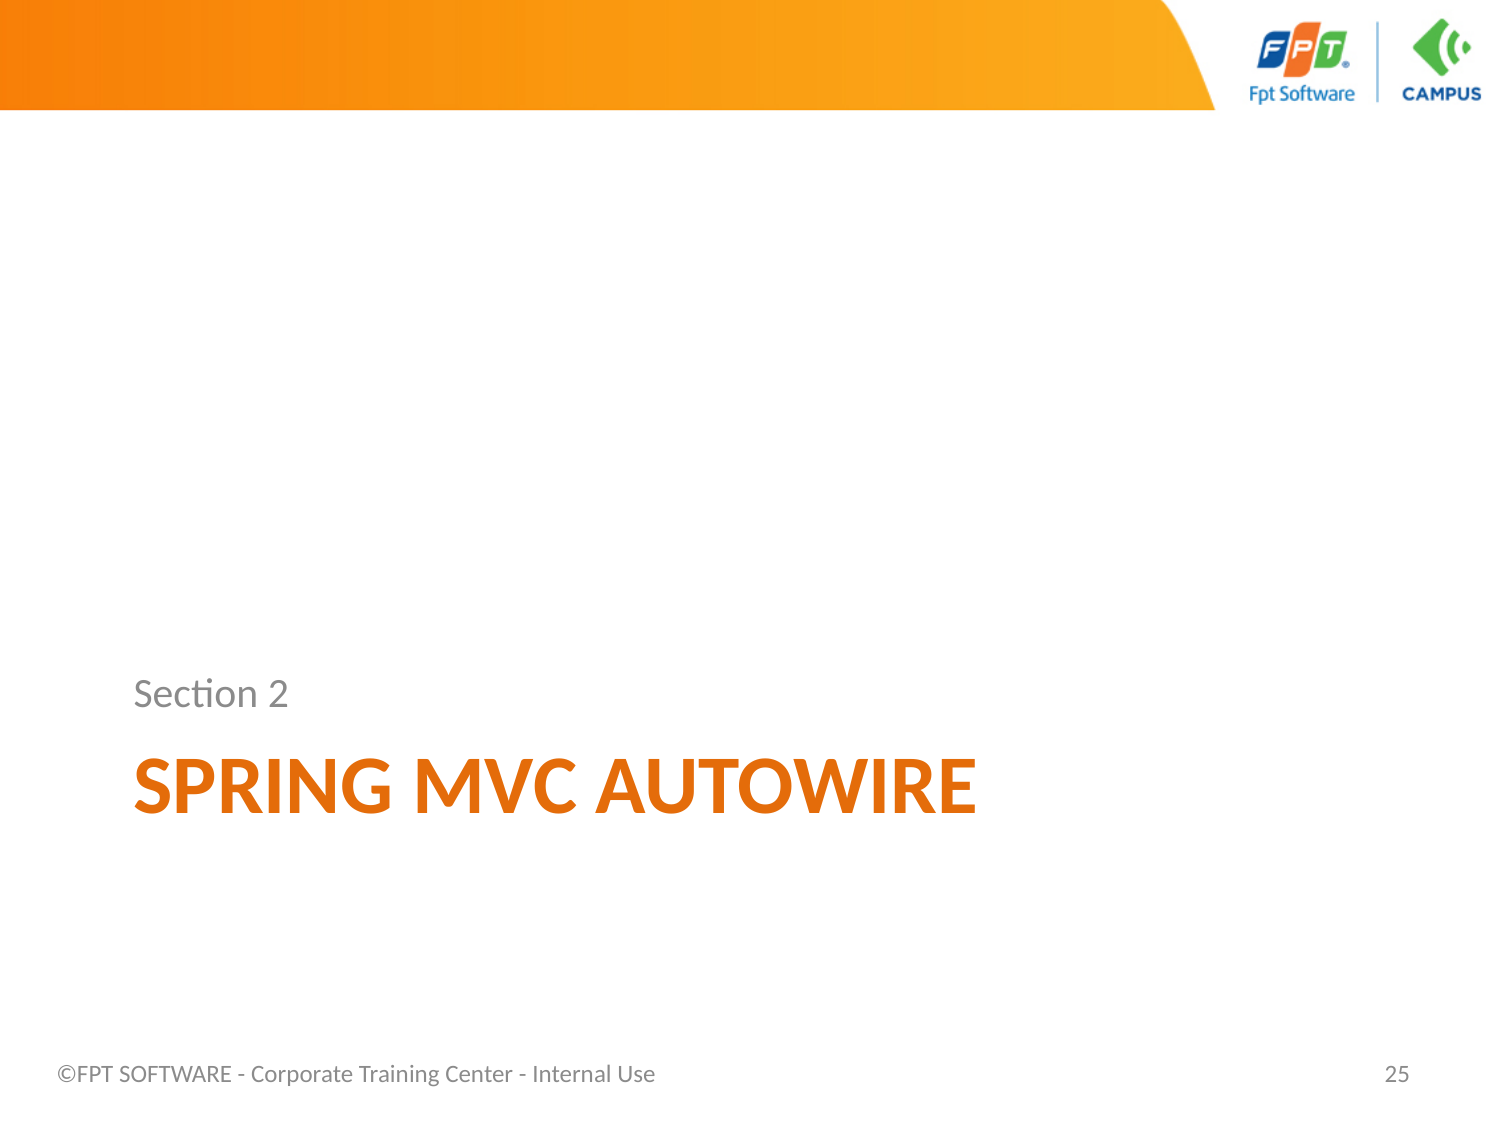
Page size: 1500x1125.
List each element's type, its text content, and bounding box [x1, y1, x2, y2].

slide_number 25 [1074, 1042, 1425, 1103]
title Spring MVC Autowire [118, 723, 1394, 947]
list Section 2 [118, 476, 1394, 723]
footer ©FPT SOFTWARE - Corporate Training Center - Internal Use [31, 1042, 682, 1103]
picture [0, 0, 1500, 1125]
